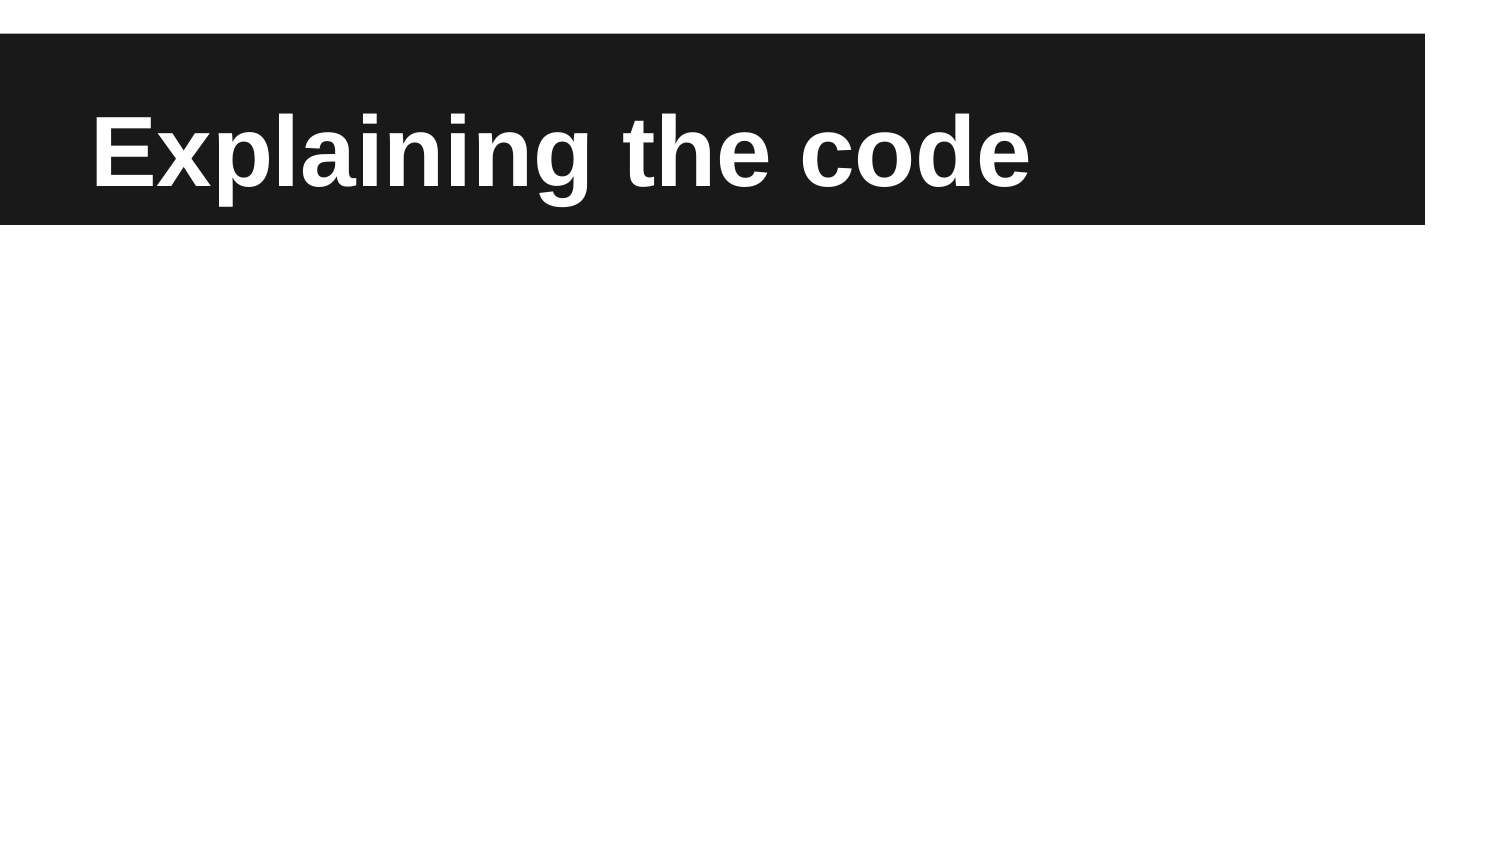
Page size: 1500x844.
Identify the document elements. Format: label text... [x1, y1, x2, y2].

title Explaining the code [75, 33, 1425, 221]
